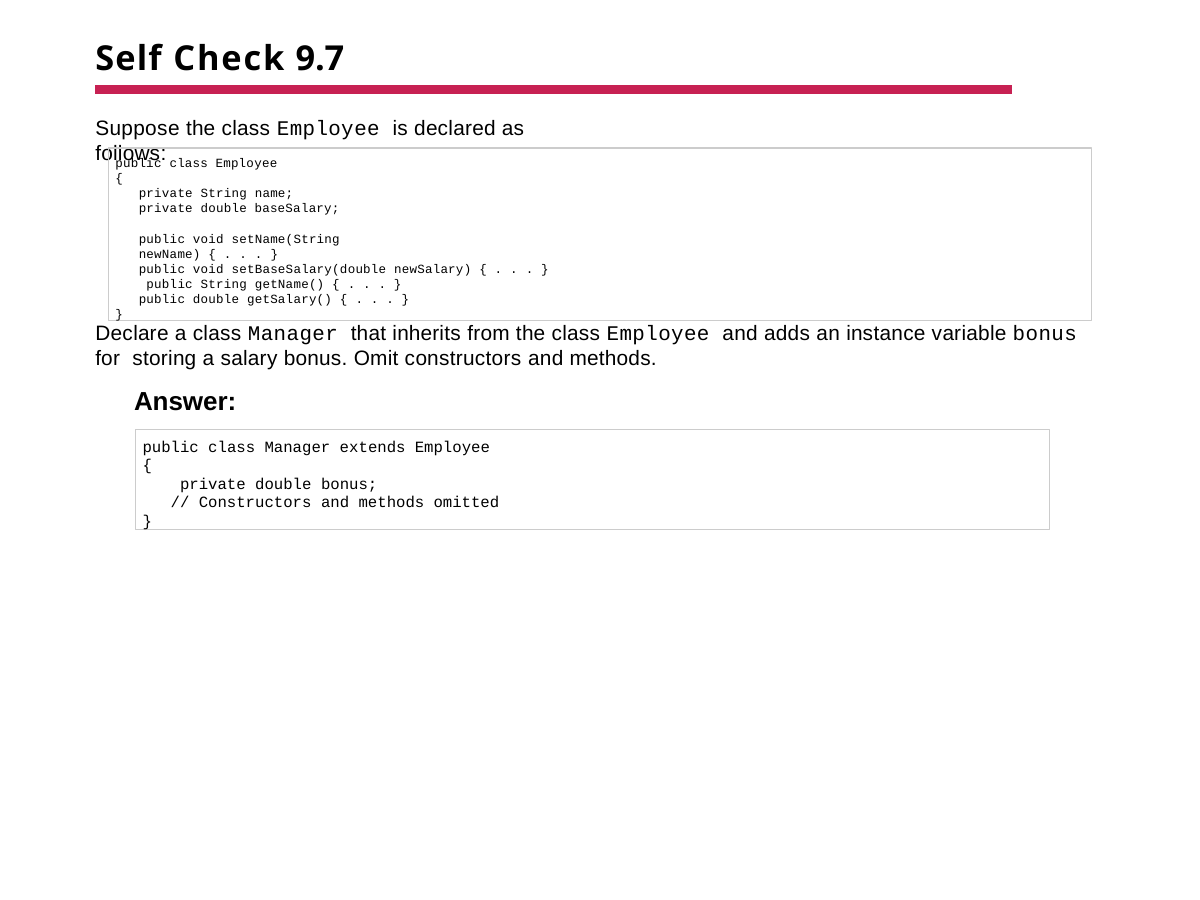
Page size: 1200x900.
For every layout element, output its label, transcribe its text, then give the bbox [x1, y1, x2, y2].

text_box public class Employee { private String name; private double baseSalary; public void setName(String newName) { . . . } public void setBaseSalary(double newSalary) { . . . } public String getName() { . . . } public double getSalary() { . . . } } [108, 148, 1092, 319]
text_box Suppose the class Employee is declared as follows: [93, 115, 602, 165]
text_box Declare a class Manager that inherits from the class Employee and adds an instance variable bonus for storing a salary bonus. Omit constructors and methods. Answer: [93, 319, 1106, 417]
title Self Check 9.7 [93, 36, 1107, 187]
text_box public class Manager extends Employee { private double bonus; // Constructors and methods omitted } [135, 429, 1050, 530]
